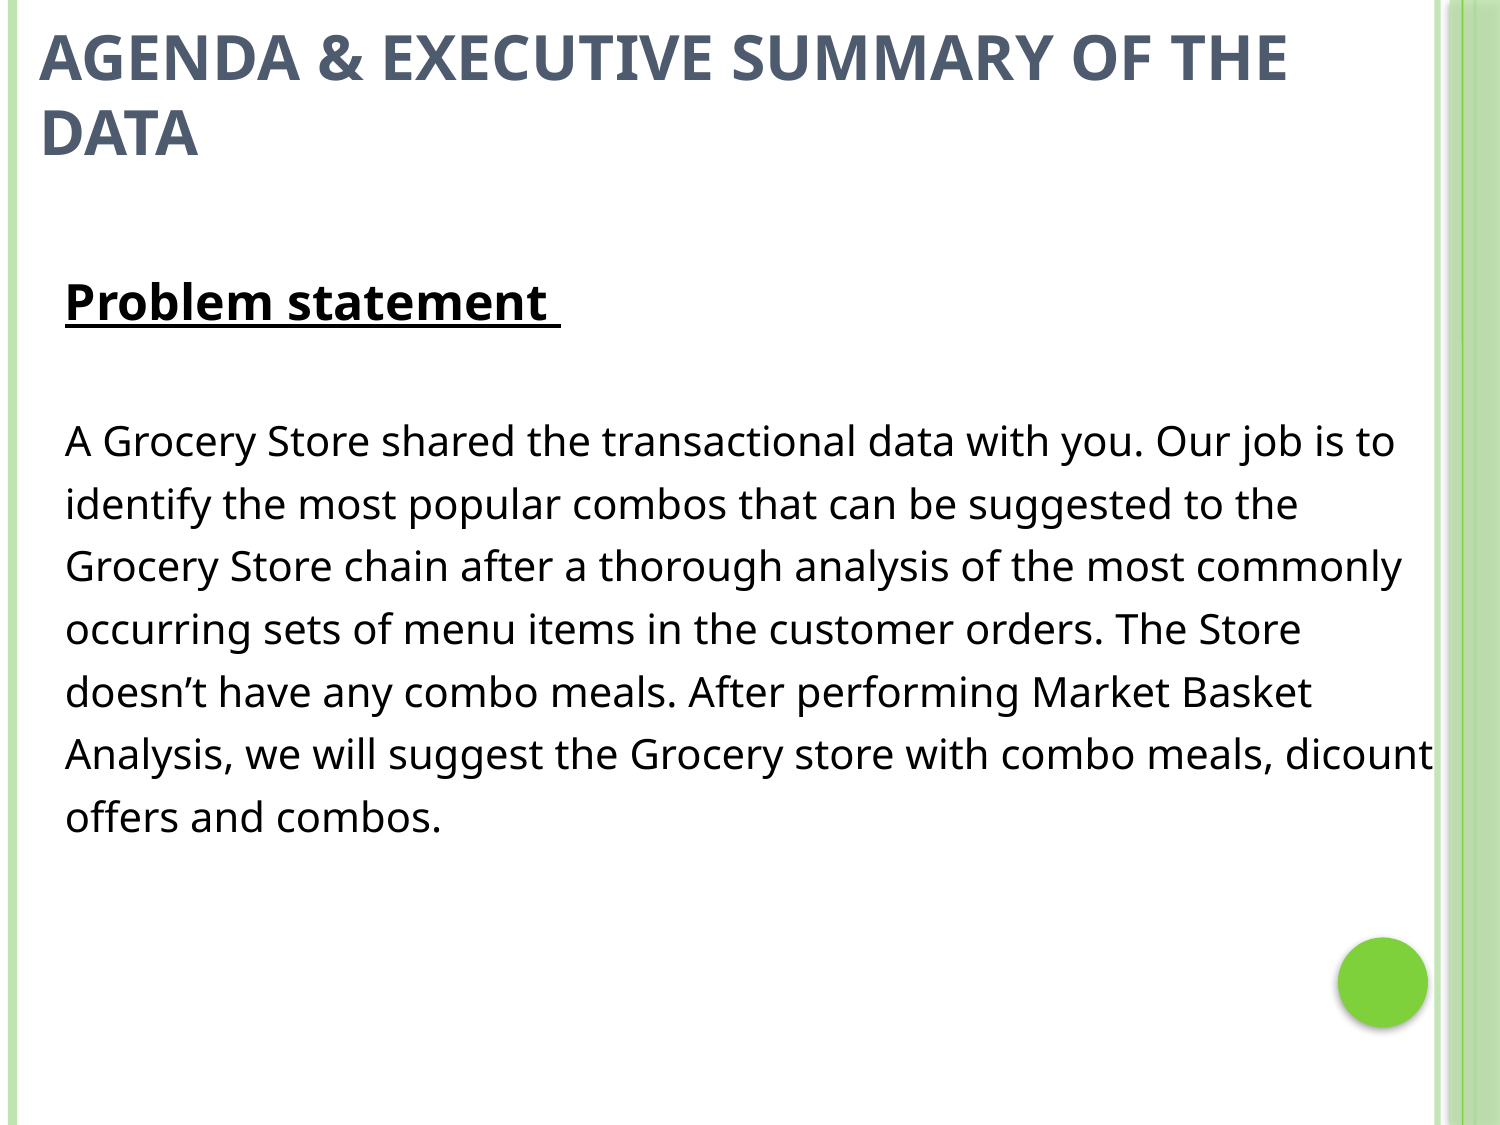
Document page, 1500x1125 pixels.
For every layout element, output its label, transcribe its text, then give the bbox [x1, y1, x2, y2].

list Problem statement A Grocery Store shared the transactional data with you. Our job is to identify the most popular combos that can be suggested to the Grocery Store chain after a thorough analysis of the most commonly occurring sets of menu items in the customer orders. The Store doesn’t have any combo meals. After performing Market Basket Analysis, we will suggest the Grocery store with combo meals, dicount offers and combos. [50, 262, 1450, 1062]
title Agenda & Executive Summary of the data [24, 50, 1463, 175]
